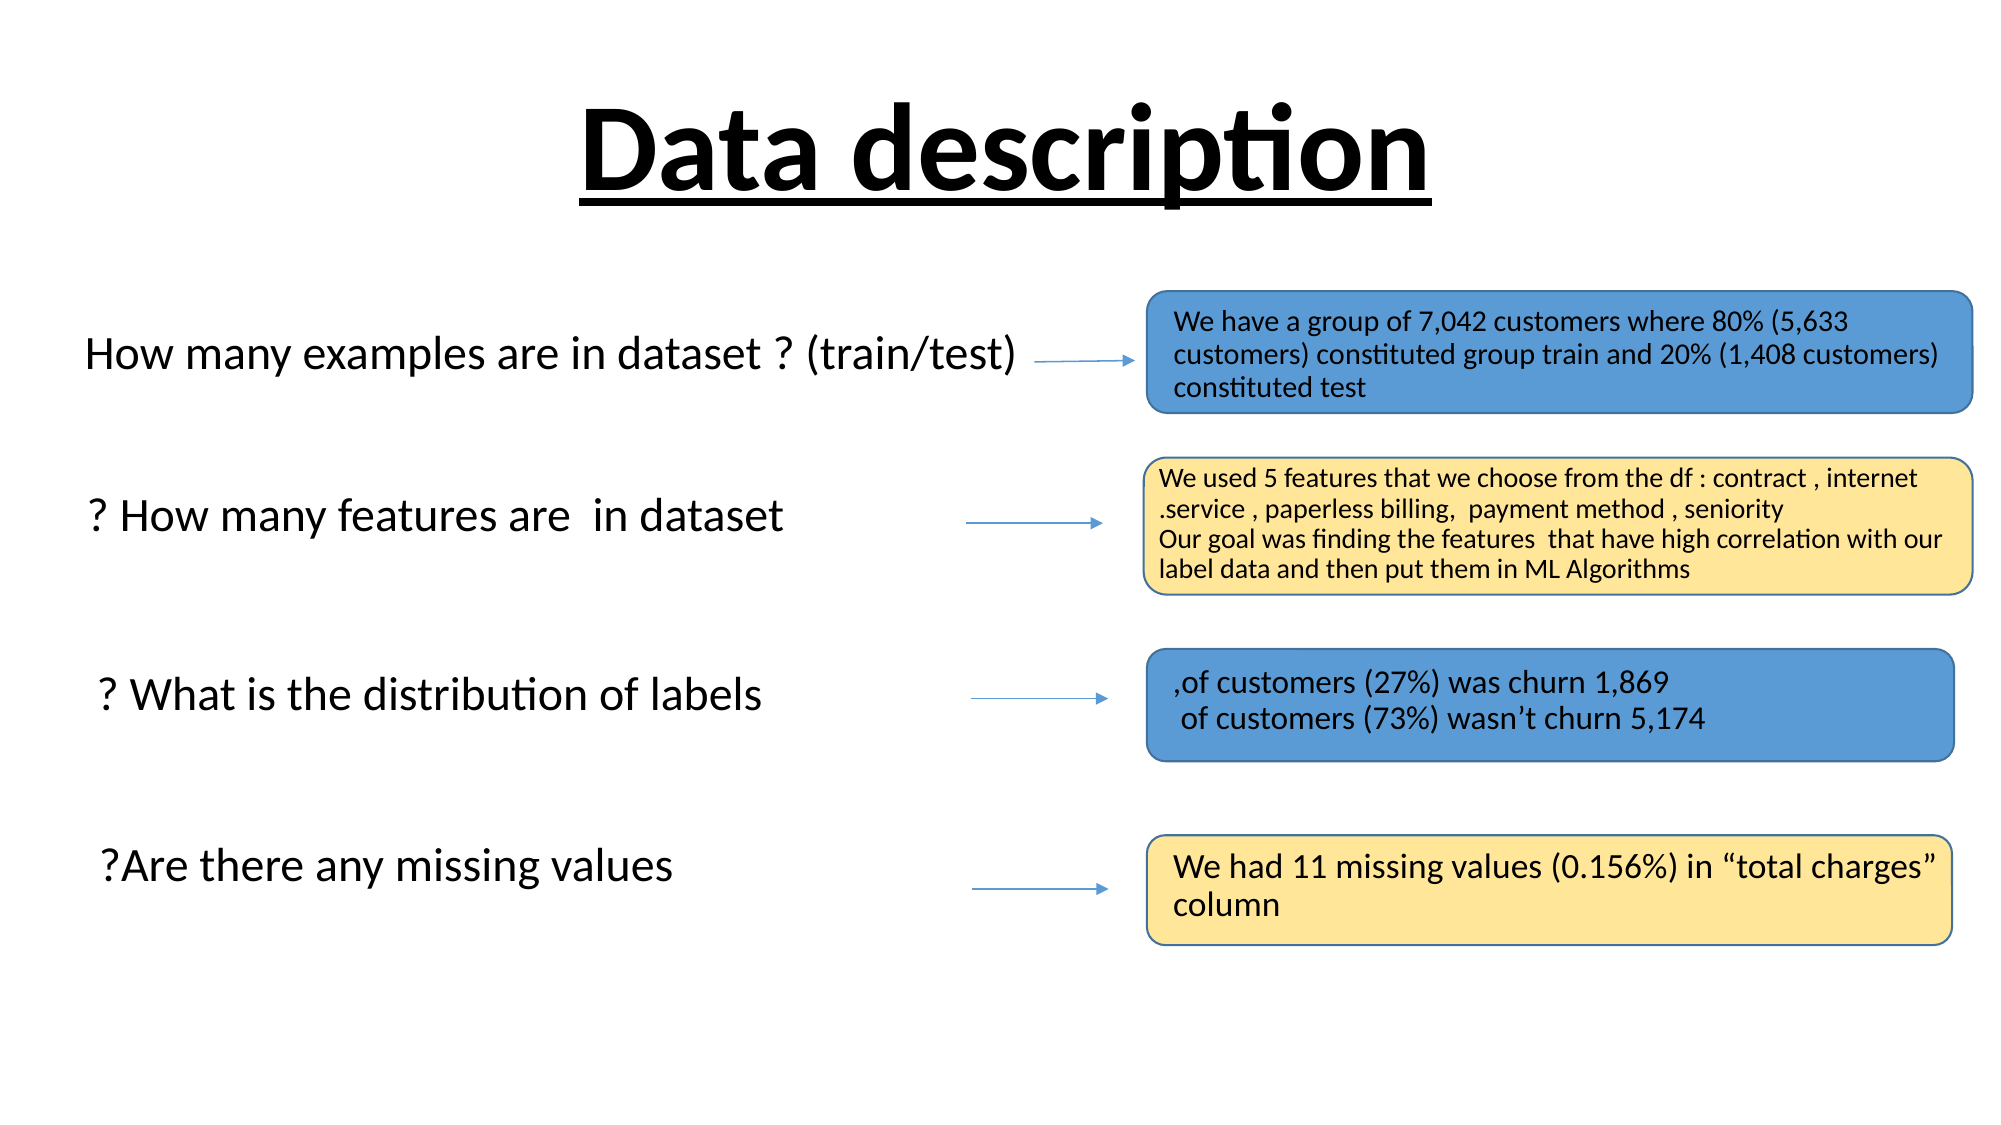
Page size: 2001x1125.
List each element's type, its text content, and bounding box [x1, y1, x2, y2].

text_box [1146, 835, 1952, 946]
text_box [1146, 648, 1955, 762]
text_box How many features are in dataset ? [0, 451, 880, 550]
text_box How many examples are in dataset ? (train/test) [16, 292, 1088, 388]
text_box We used 5 features that we choose from the df : contract , internet service , paperless billing, payment method , seniority. Our goal was finding the features that have high correlation with our label data and then put them in ML Algorithms [1143, 456, 2000, 593]
text_box 1,869 of customers (27%) was churn, 5,174 of customers (73%) wasn’t churn [1158, 652, 1949, 745]
title Data description [255, 42, 1756, 225]
text_box Are there any missing values? [83, 808, 972, 900]
text_box [1146, 293, 1158, 411]
text_box We had 11 missing values (0.156%) in “total charges” column [1158, 843, 1955, 932]
text_box We have a group of 7,042 customers where 80% (5,633 customers) constituted group train and 20% (1,408 customers) constituted test [1158, 276, 2000, 412]
text_box What is the distribution of labels ? [81, 637, 969, 729]
